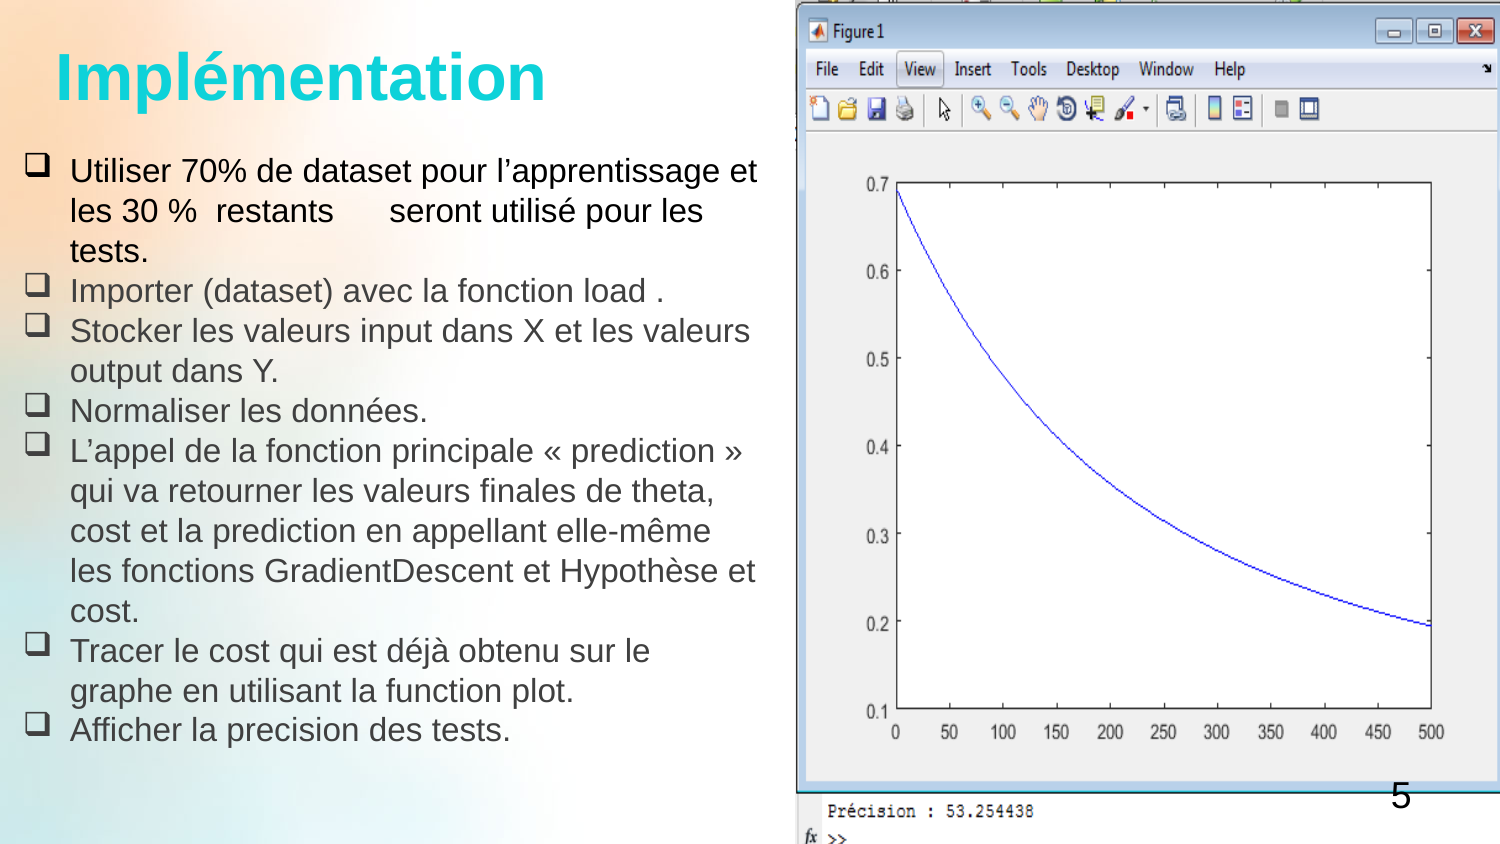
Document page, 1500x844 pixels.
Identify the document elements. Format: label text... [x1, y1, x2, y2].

text_box Implémentation [40, 25, 566, 123]
text_box Utiliser 70% de dataset pour l’apprentissage et les 30 % restants seront utilisé pour les tests. Importer (dataset) avec la fonction load . Stocker les valeurs input dans X et les valeurs output dans Y. Normaliser les données. L’appel de la fonction principale « prediction » qui va retourner les valeurs finales de theta, cost et la prediction en appellant elle-même les fonctions GradientDescent et Hypothèse et cost. Tracer le cost qui est déjà obtenu sur le graphe en utilisant la function plot. Afficher la precision des tests. [8, 142, 774, 796]
picture [0, 0, 1500, 844]
